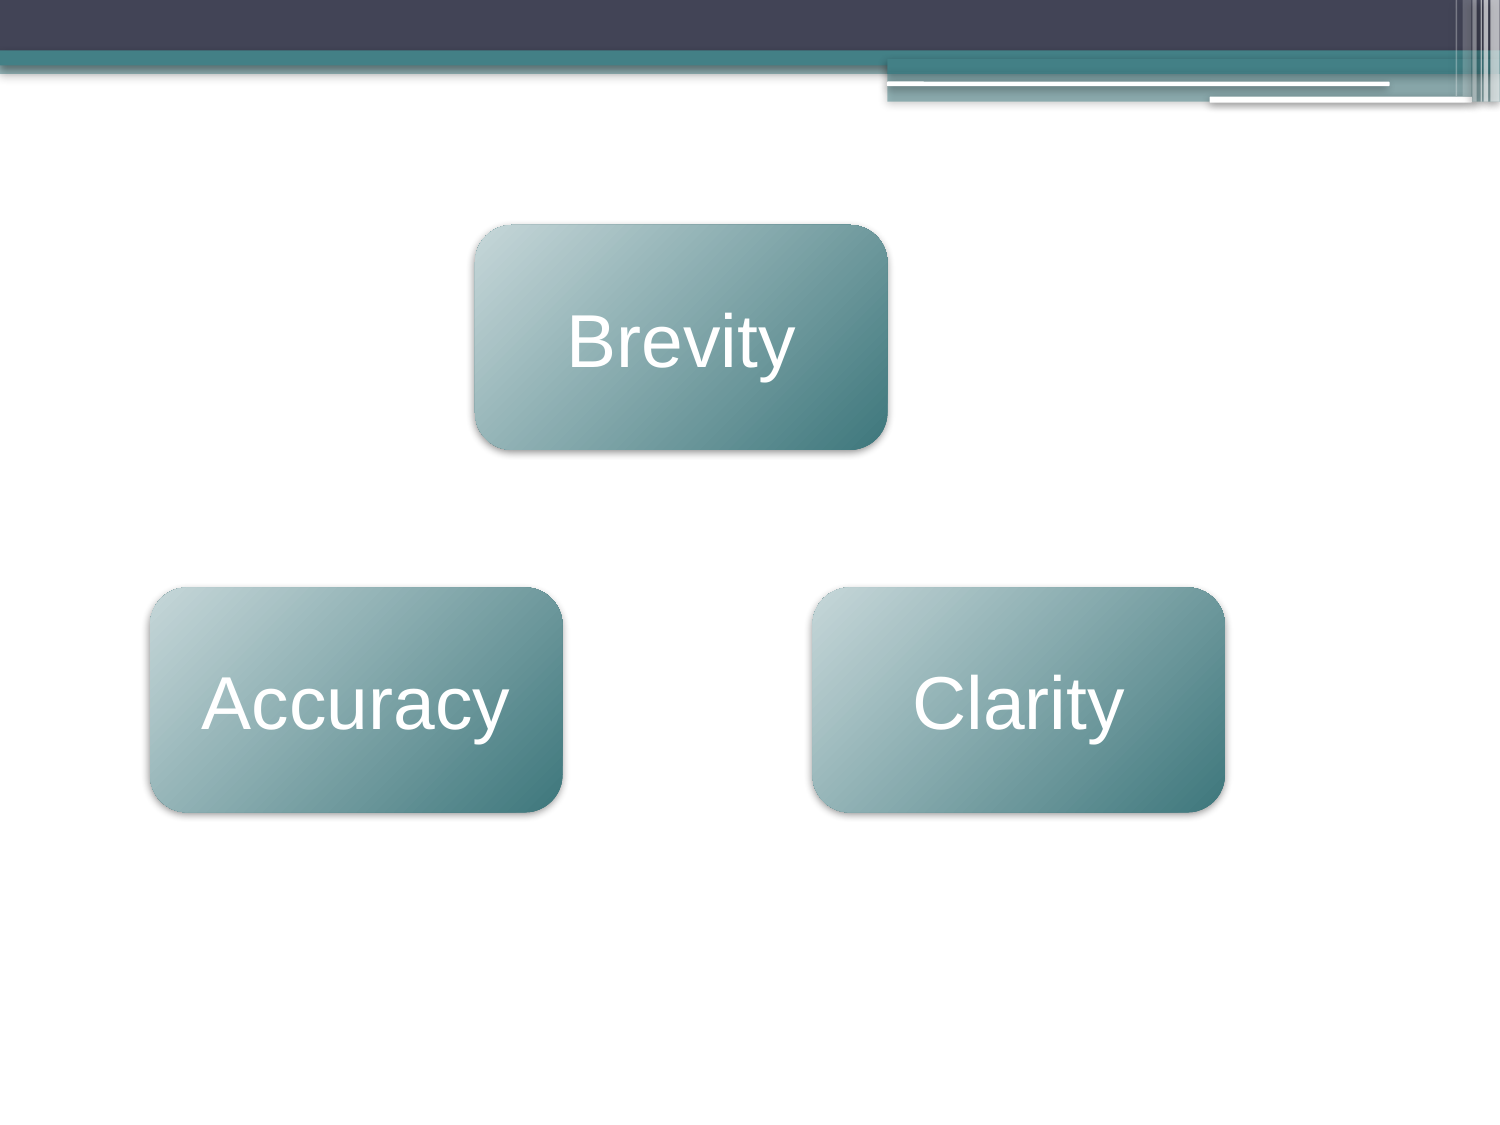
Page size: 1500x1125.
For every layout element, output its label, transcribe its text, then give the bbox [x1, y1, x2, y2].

text_box Accuracy [150, 587, 563, 813]
text_box Brevity [474, 224, 888, 450]
text_box Clarity [812, 587, 1225, 813]
